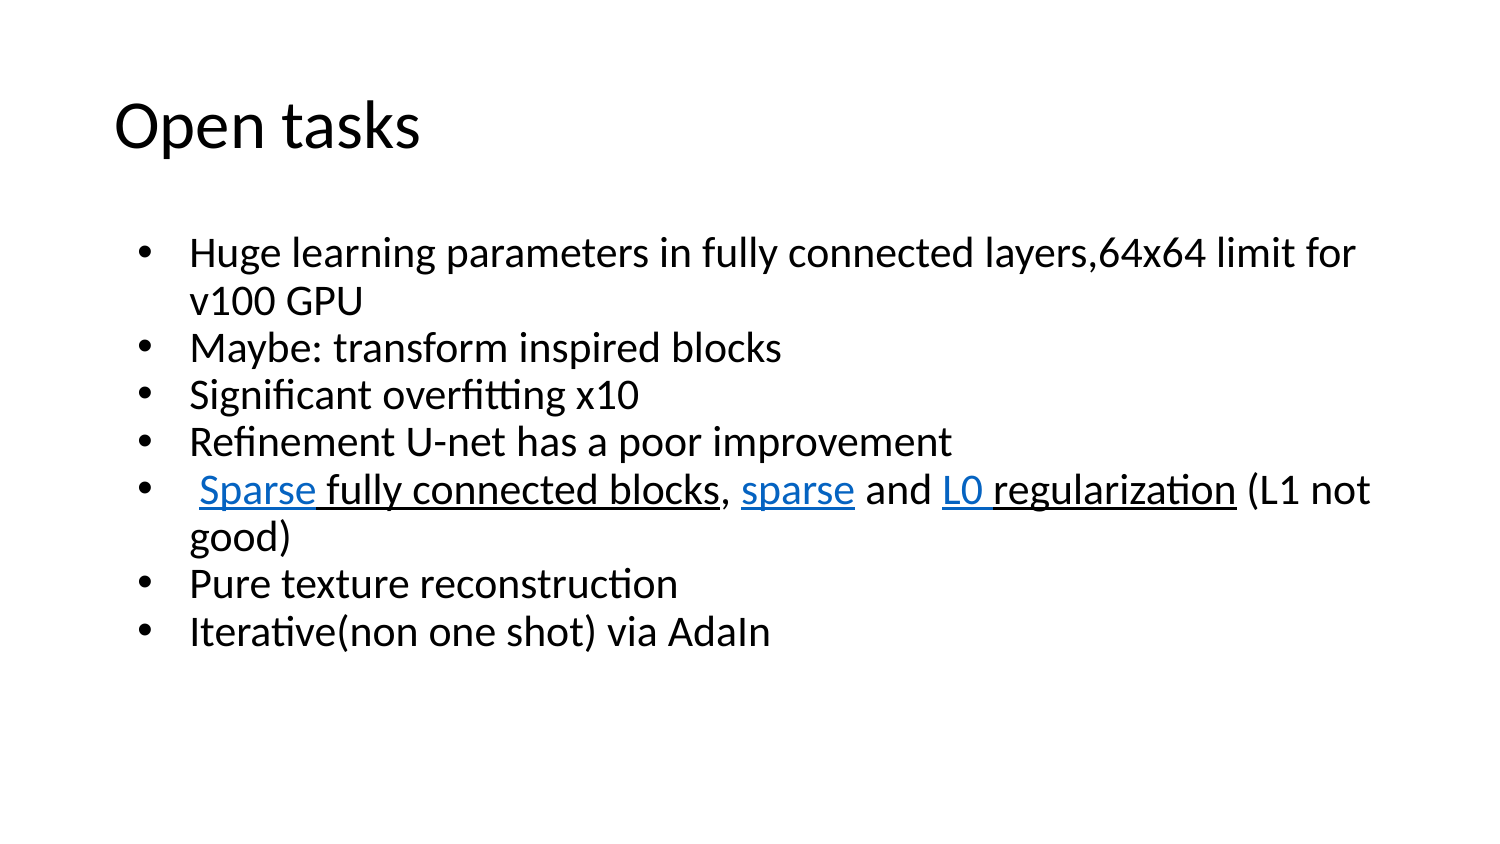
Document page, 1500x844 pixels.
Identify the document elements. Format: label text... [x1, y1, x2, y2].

list Huge learning parameters in fully connected layers,64x64 limit for v100 GPU Maybe: transform inspired blocks Significant overfitting x10 Refinement U-net has a poor improvement Sparse fully connected blocks, sparse and L0 regularization (L1 not good) Pure texture reconstruction Iterative(non one shot) via AdaIn [103, 224, 1397, 760]
title Open tasks [103, 44, 1397, 208]
